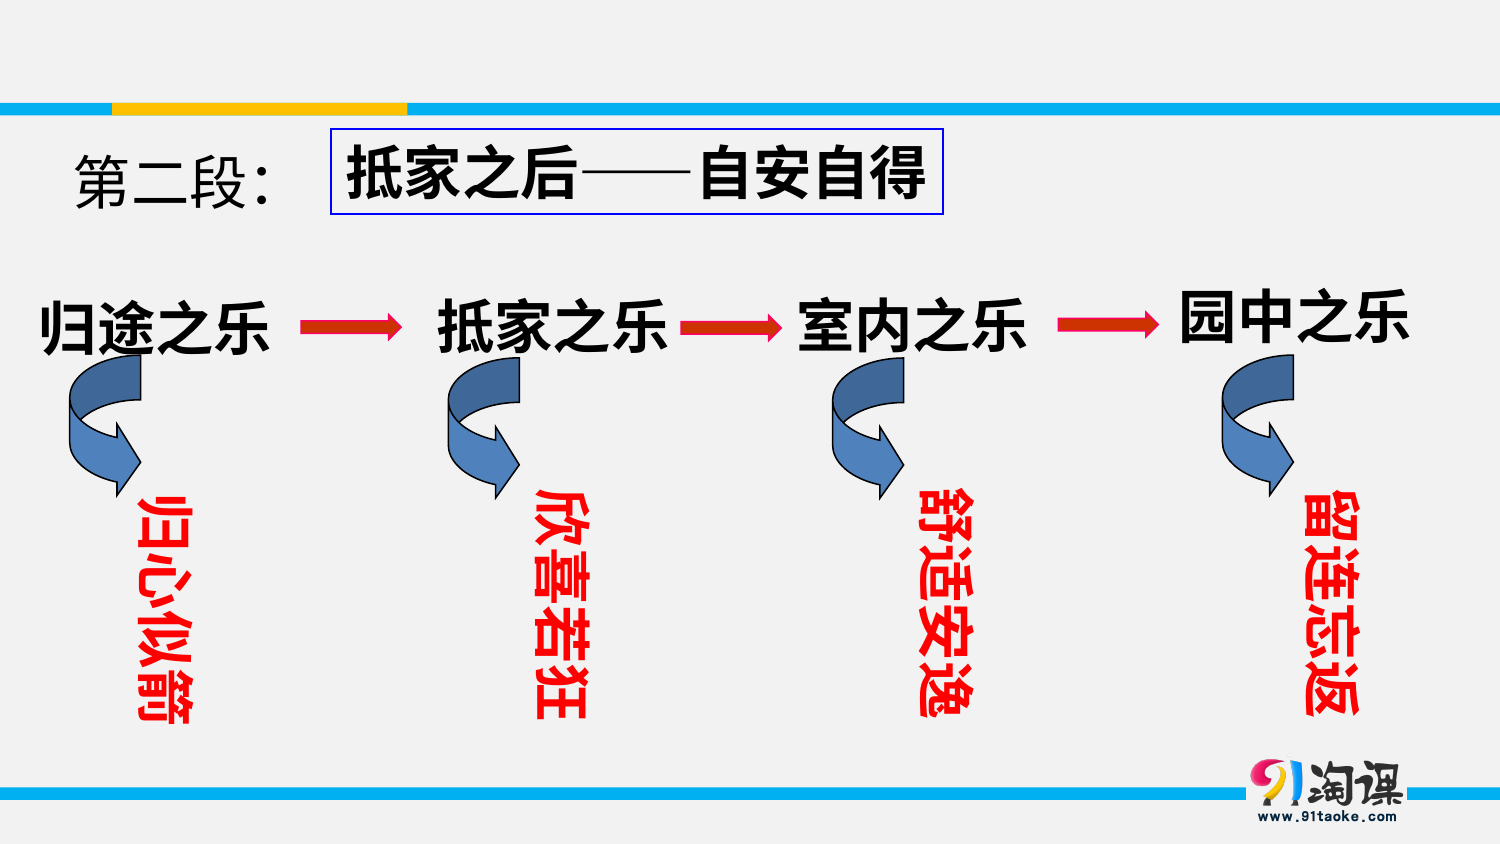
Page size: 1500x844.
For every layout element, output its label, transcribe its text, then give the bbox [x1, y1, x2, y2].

text_box [1222, 355, 1294, 496]
text_box [69, 355, 141, 496]
text_box 欣喜若狂 [505, 474, 607, 747]
text_box [1058, 312, 1159, 338]
text_box [681, 315, 782, 341]
text_box 抵家之乐 [421, 282, 711, 368]
text_box 抵家之后——自安自得 [330, 129, 943, 214]
text_box [301, 314, 402, 340]
text_box 归途之乐 [24, 284, 333, 370]
text_box 第二段： [58, 138, 396, 224]
text_box 舒适安逸 [888, 471, 990, 756]
text_box 园中之乐 [1164, 272, 1454, 358]
text_box [832, 357, 904, 499]
text_box 室内之乐 [781, 282, 1109, 367]
text_box 留连忘返 [1275, 471, 1376, 745]
text_box 归心似箭 [108, 478, 210, 765]
text_box [448, 357, 520, 499]
picture [1245, 750, 1408, 832]
